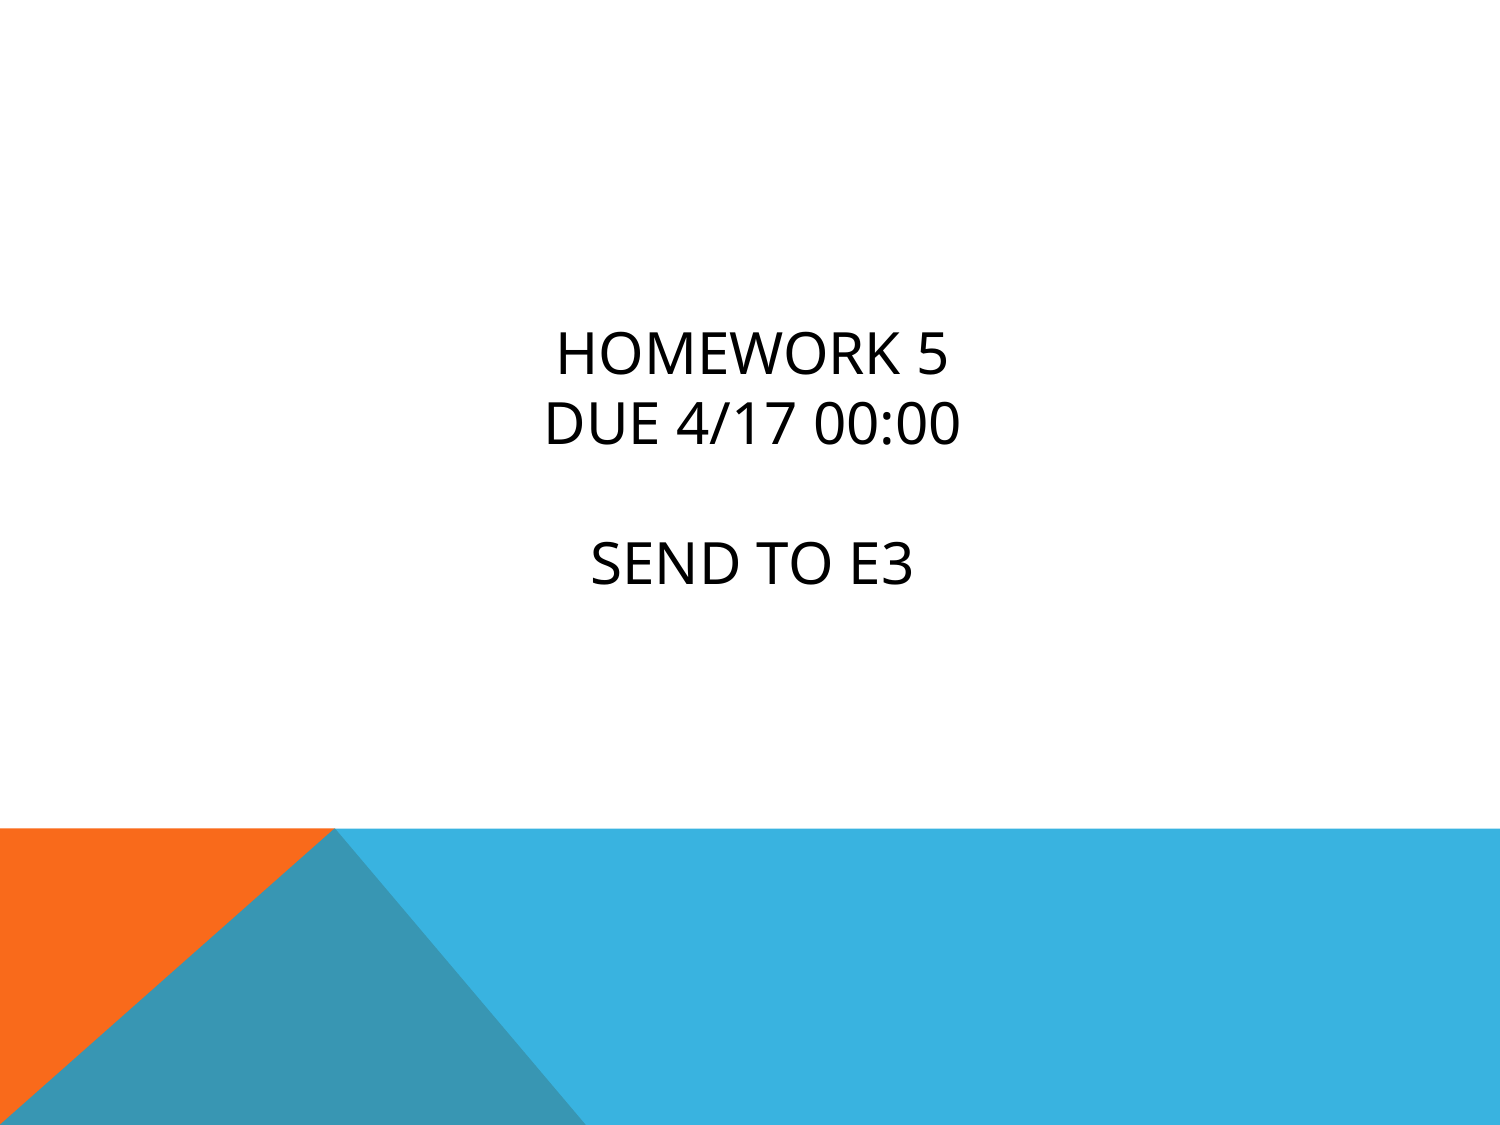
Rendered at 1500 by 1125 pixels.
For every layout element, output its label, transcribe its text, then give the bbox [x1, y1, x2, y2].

title HOMEWORK 5 Due 4/17 00:00 send to e3 [135, 160, 1370, 752]
